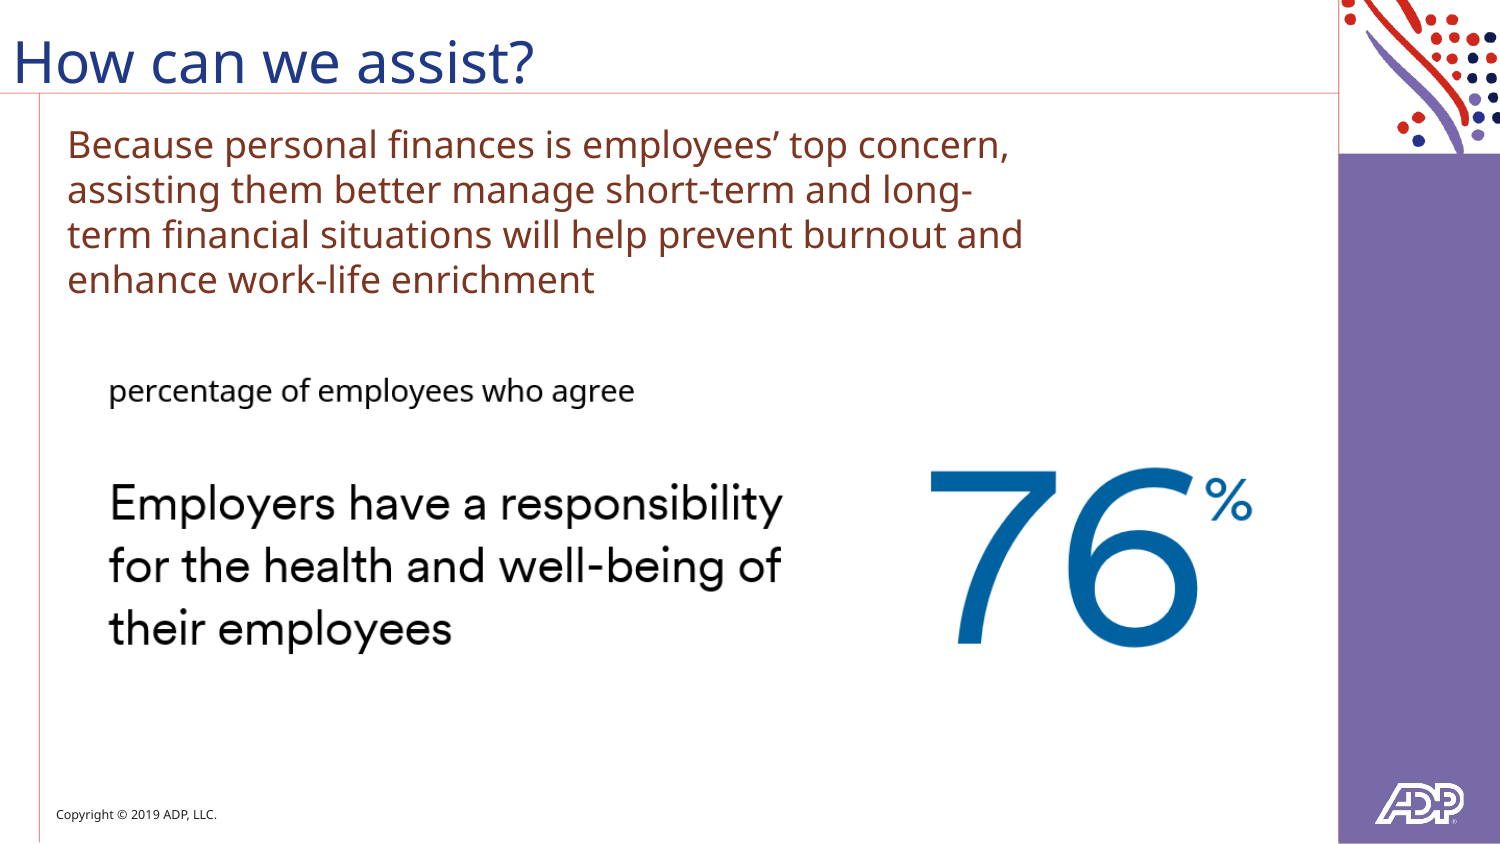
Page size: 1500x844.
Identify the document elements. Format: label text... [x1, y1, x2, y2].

picture [73, 310, 1319, 773]
title How can we assist? [12, 47, 1380, 74]
text_box Because personal finances is employees’ top concern, assisting them better manage short-term and long-term financial situations will help prevent burnout and enhance work-life enrichment [52, 114, 1048, 309]
